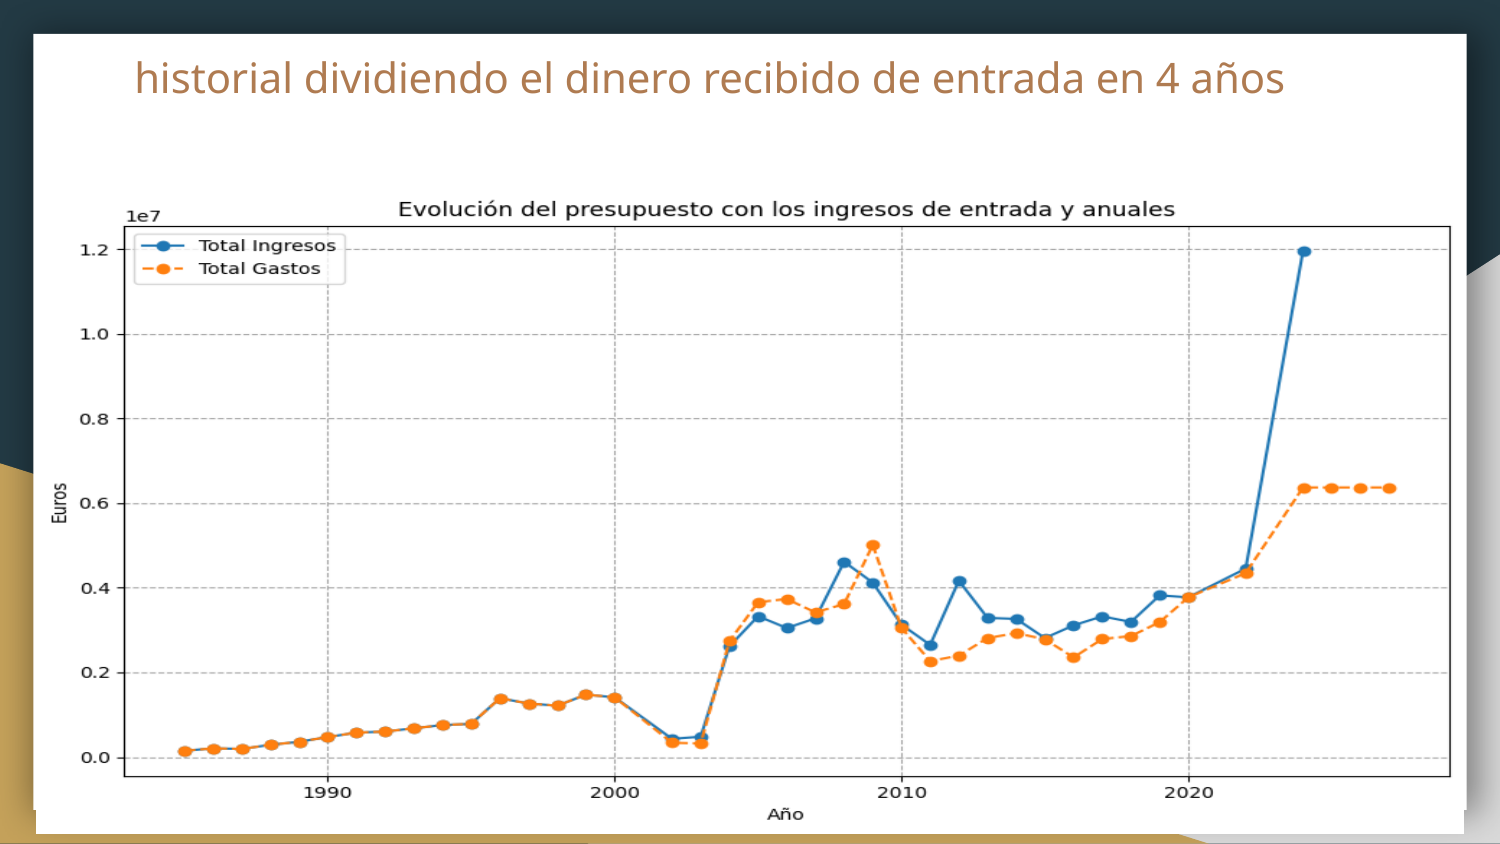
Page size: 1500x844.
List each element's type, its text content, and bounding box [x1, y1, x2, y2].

picture [36, 190, 1465, 834]
title historial dividiendo el dinero recibido de entrada en 4 años [119, 33, 1381, 122]
